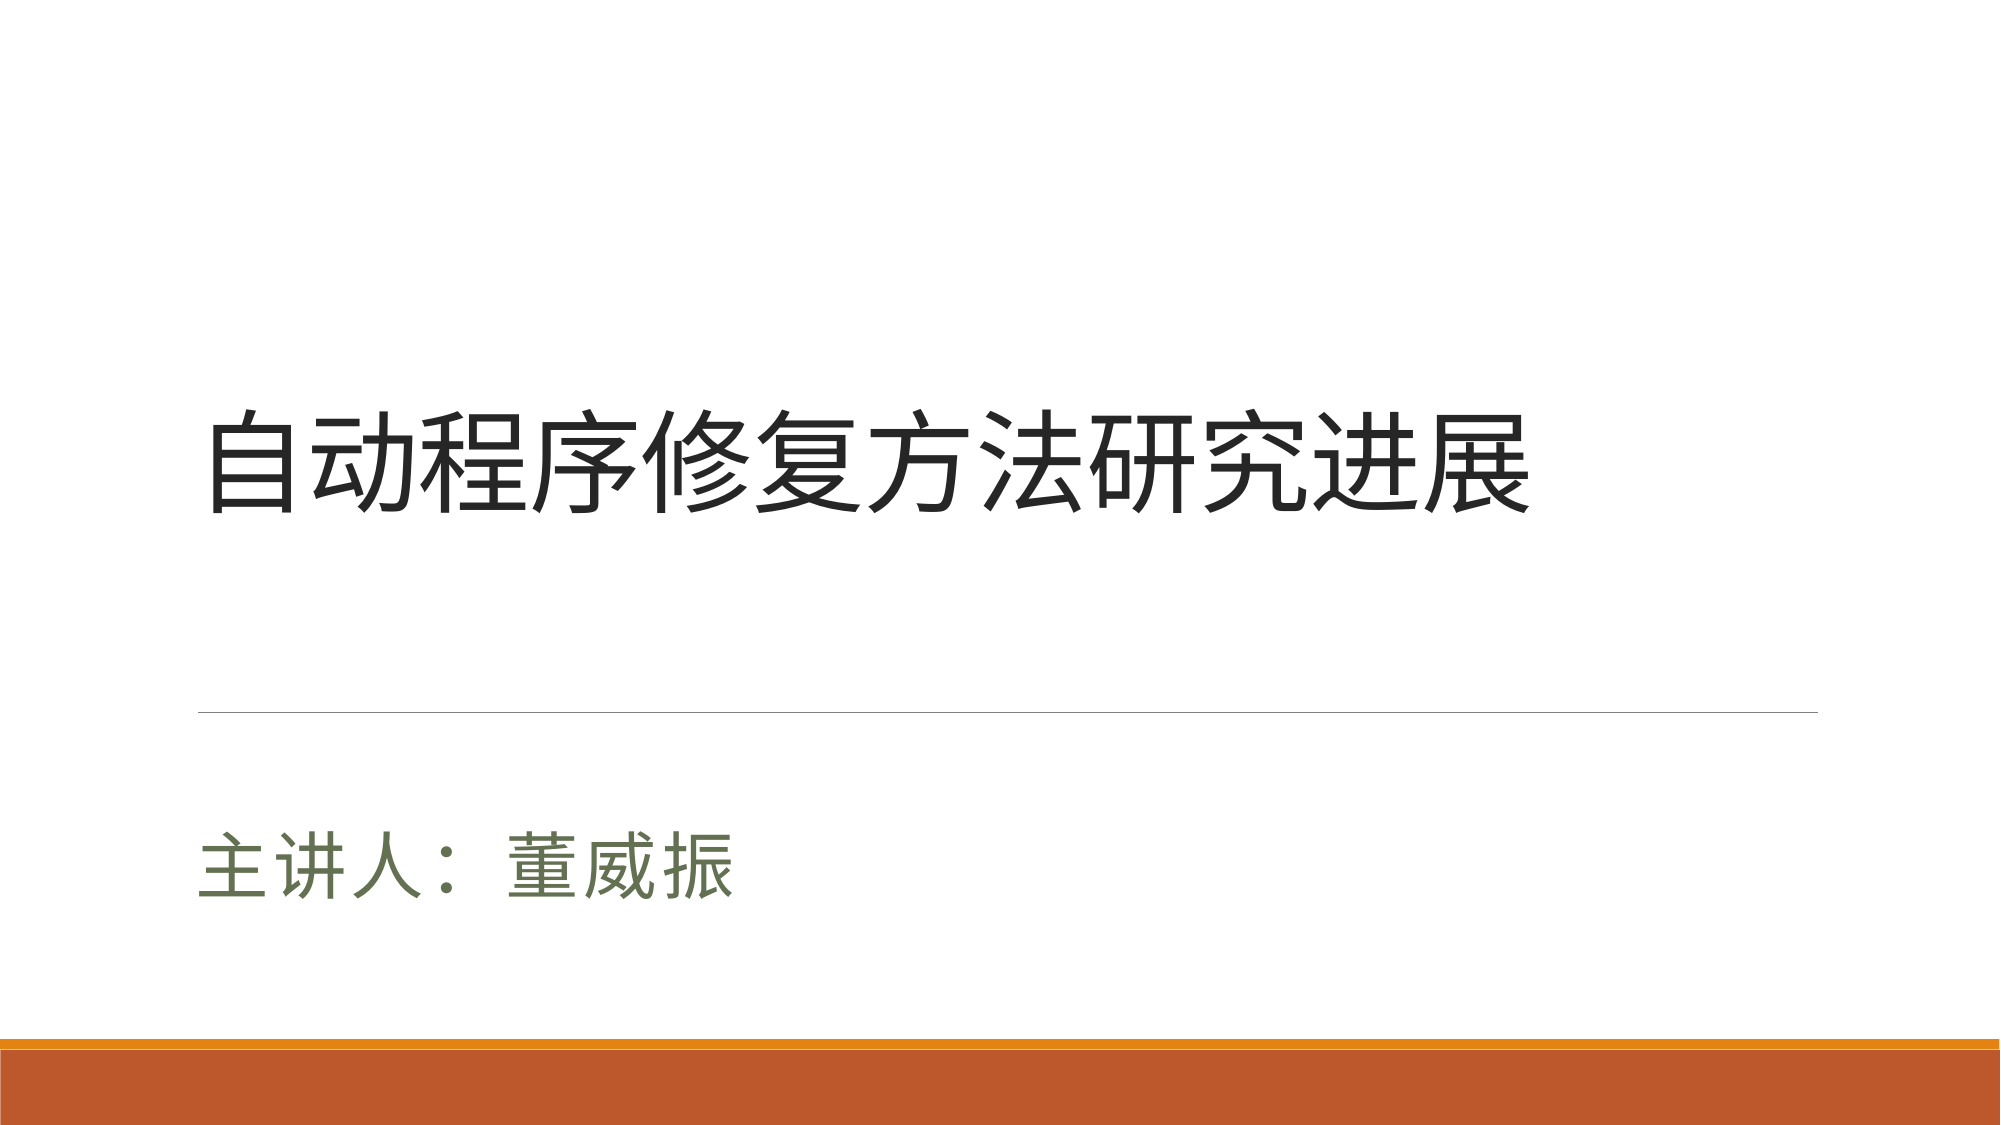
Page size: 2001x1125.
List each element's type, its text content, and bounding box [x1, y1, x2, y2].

subtitle 主讲人：董威振 [180, 730, 1831, 919]
title 自动程序修复方法研究进展 [180, 124, 1830, 535]
